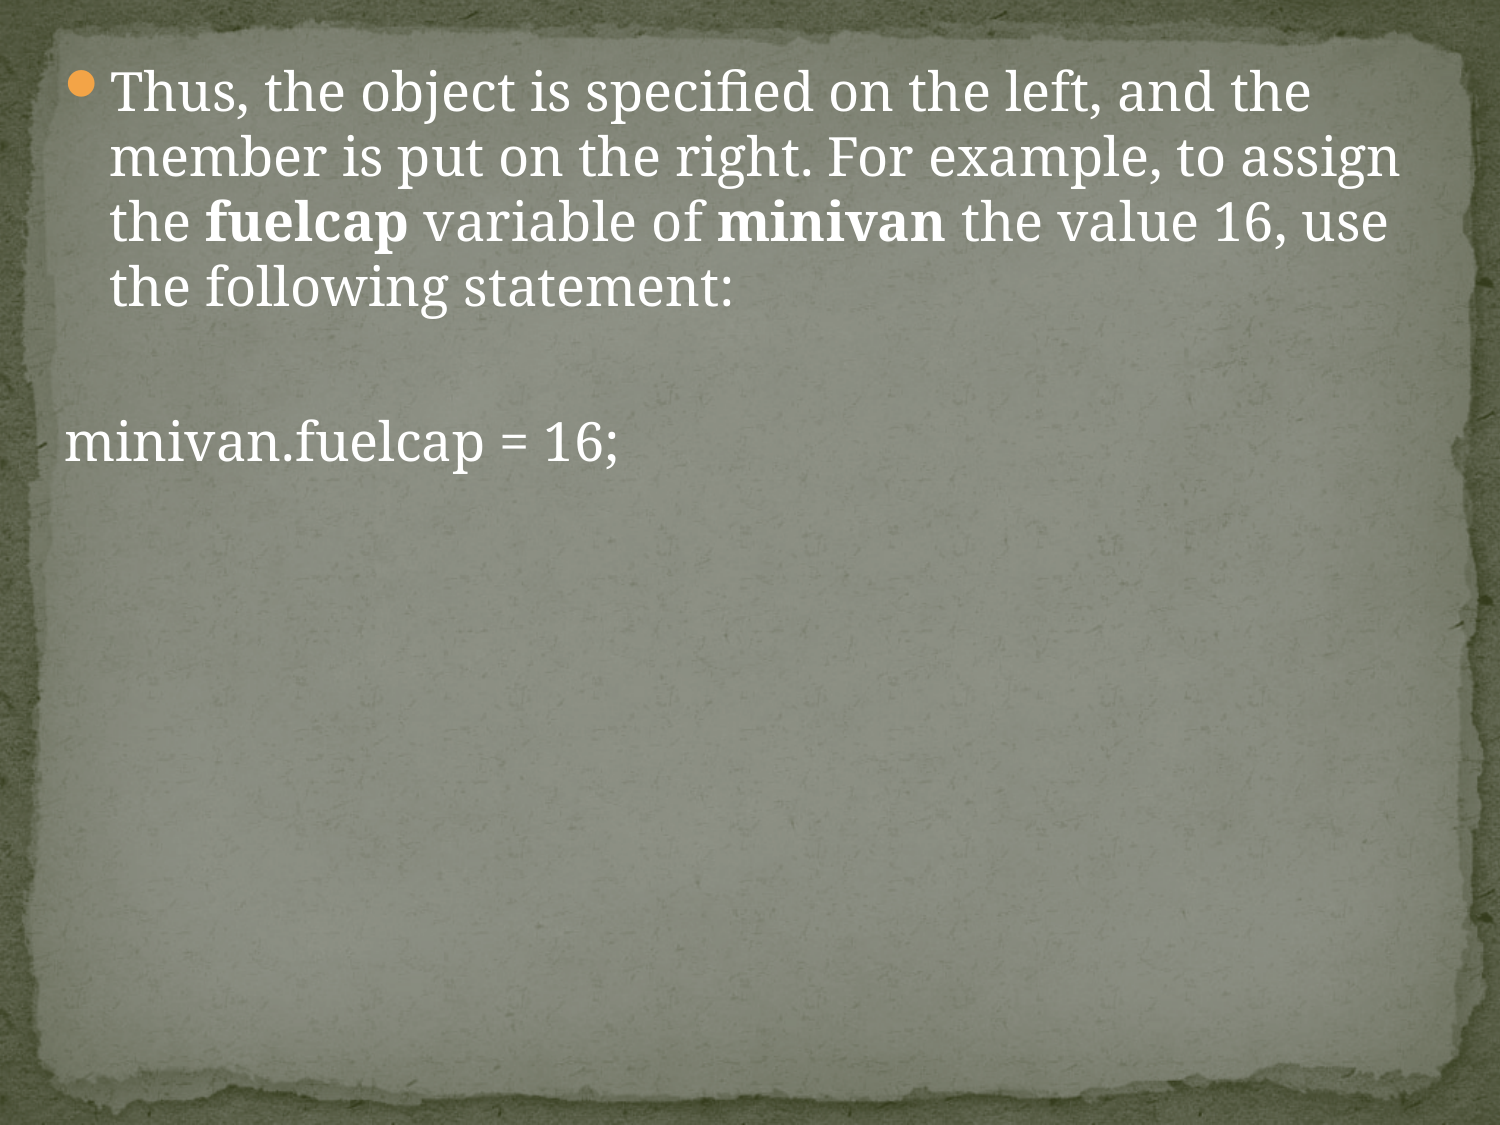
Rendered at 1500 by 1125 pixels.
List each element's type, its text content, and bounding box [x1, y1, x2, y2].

list Thus, the object is specified on the left, and the member is put on the right. For example, to assign the fuelcap variable of minivan the value 16, use the following statement: minivan.fuelcap = 16; [49, 50, 1451, 1001]
